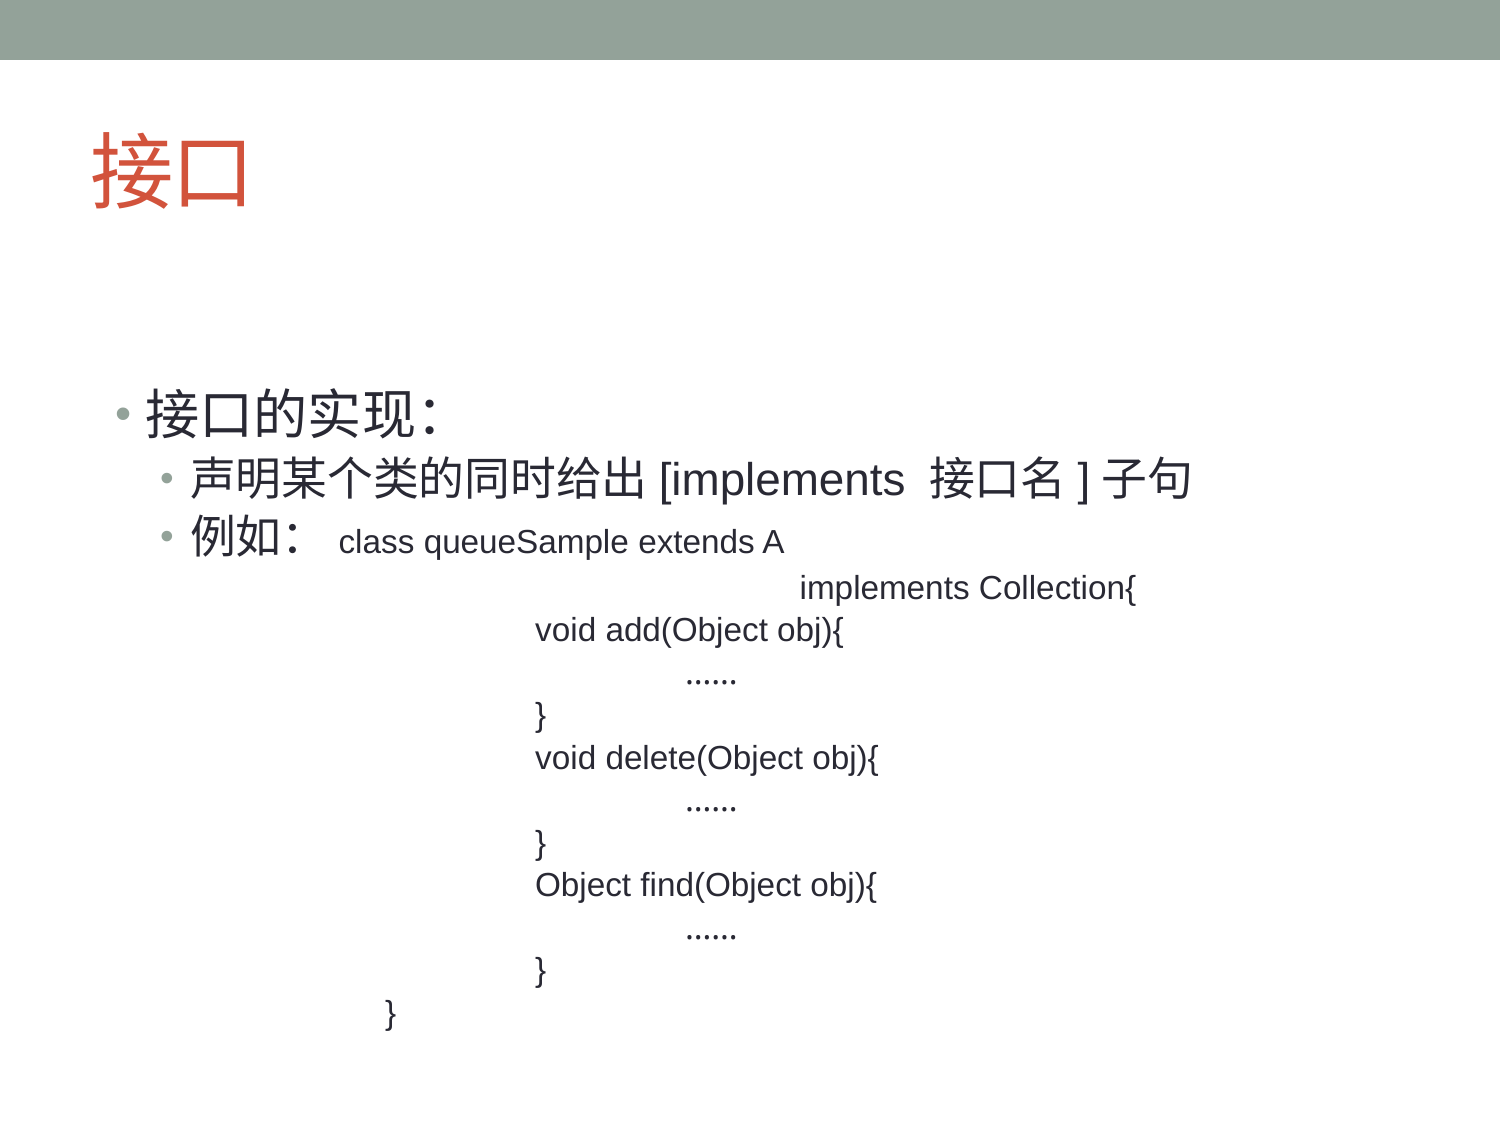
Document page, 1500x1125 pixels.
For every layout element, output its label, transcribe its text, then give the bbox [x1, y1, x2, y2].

title 接口 [75, 87, 1425, 250]
list 接口的实现： 声明某个类的同时给出[implements 接口名]子句 例如：class queueSample extends A implements Collection{ void add(Object obj){ …… } void delete(Object obj){ …… } Object find(Object obj){ …… } } [100, 380, 1424, 1108]
